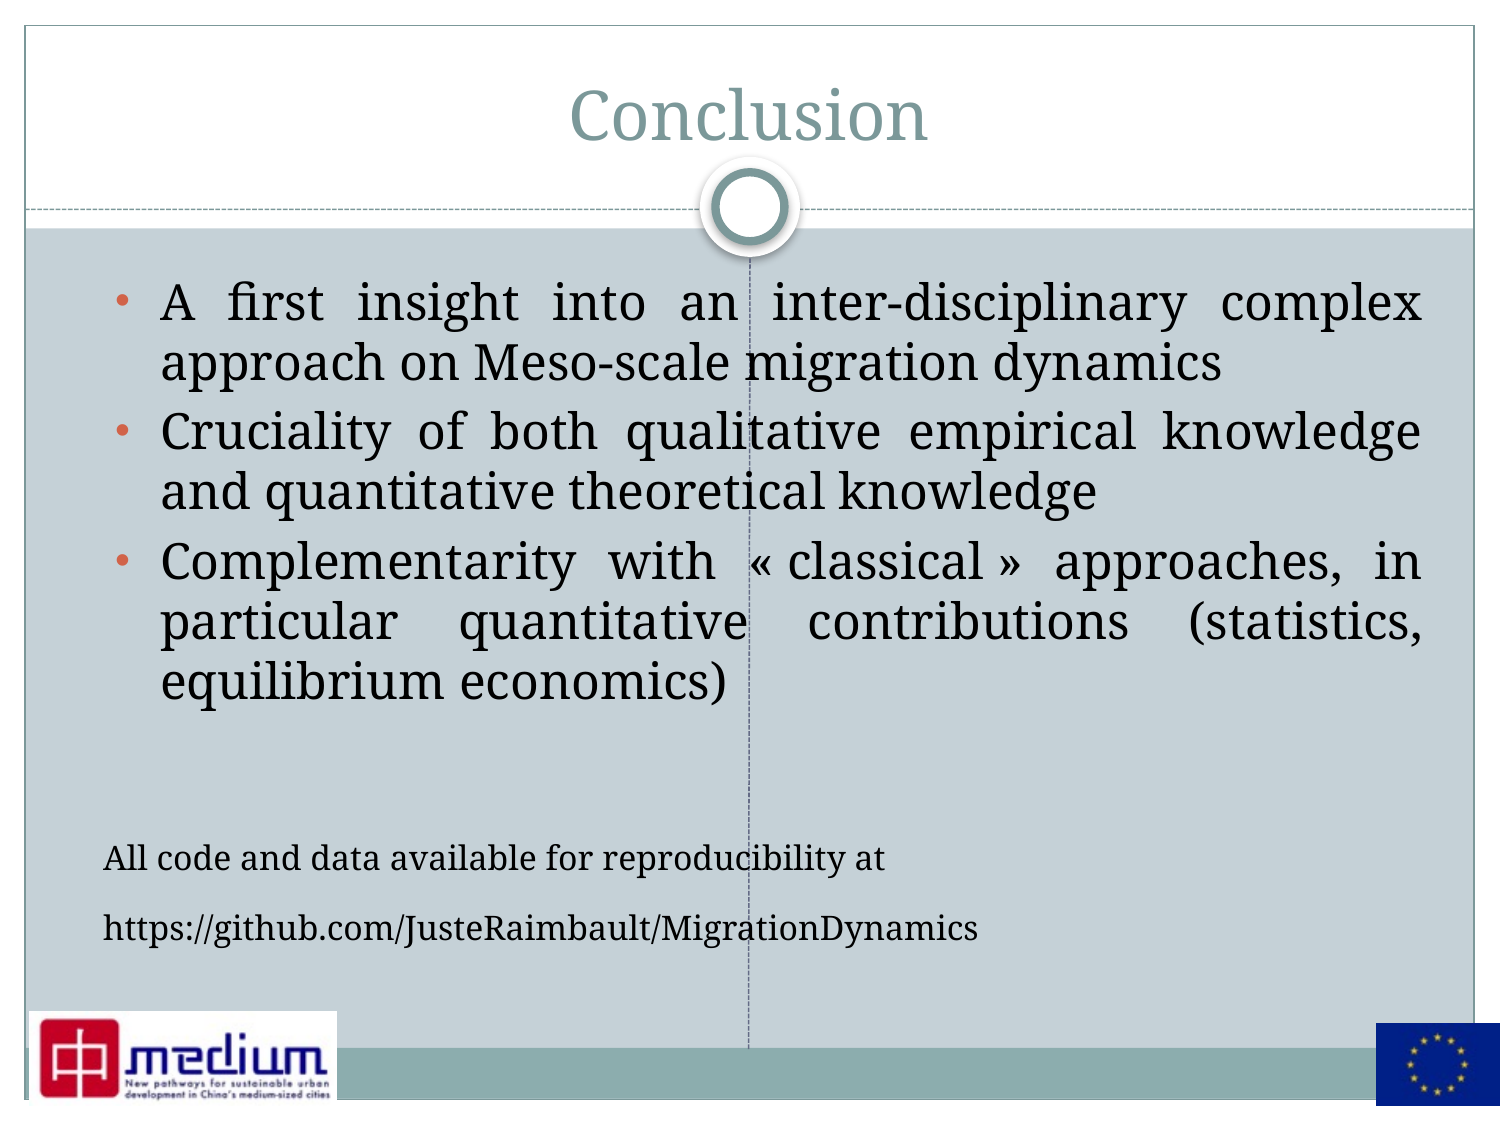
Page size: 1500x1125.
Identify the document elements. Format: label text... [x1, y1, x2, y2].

picture [1376, 1023, 1500, 1106]
picture [29, 1011, 337, 1106]
list A first insight into an inter-disciplinary complex approach on Meso-scale migration dynamics Cruciality of both qualitative empirical knowledge and quantitative theoretical knowledge Complementarity with « classical » approaches, in particular quantitative contributions (statistics, equilibrium economics) [100, 262, 1438, 728]
title Conclusion [49, 37, 1450, 162]
text_box All code and data available for reproducibility at https://github.com/JusteRaimbault/MigrationDynamics [88, 822, 1294, 977]
